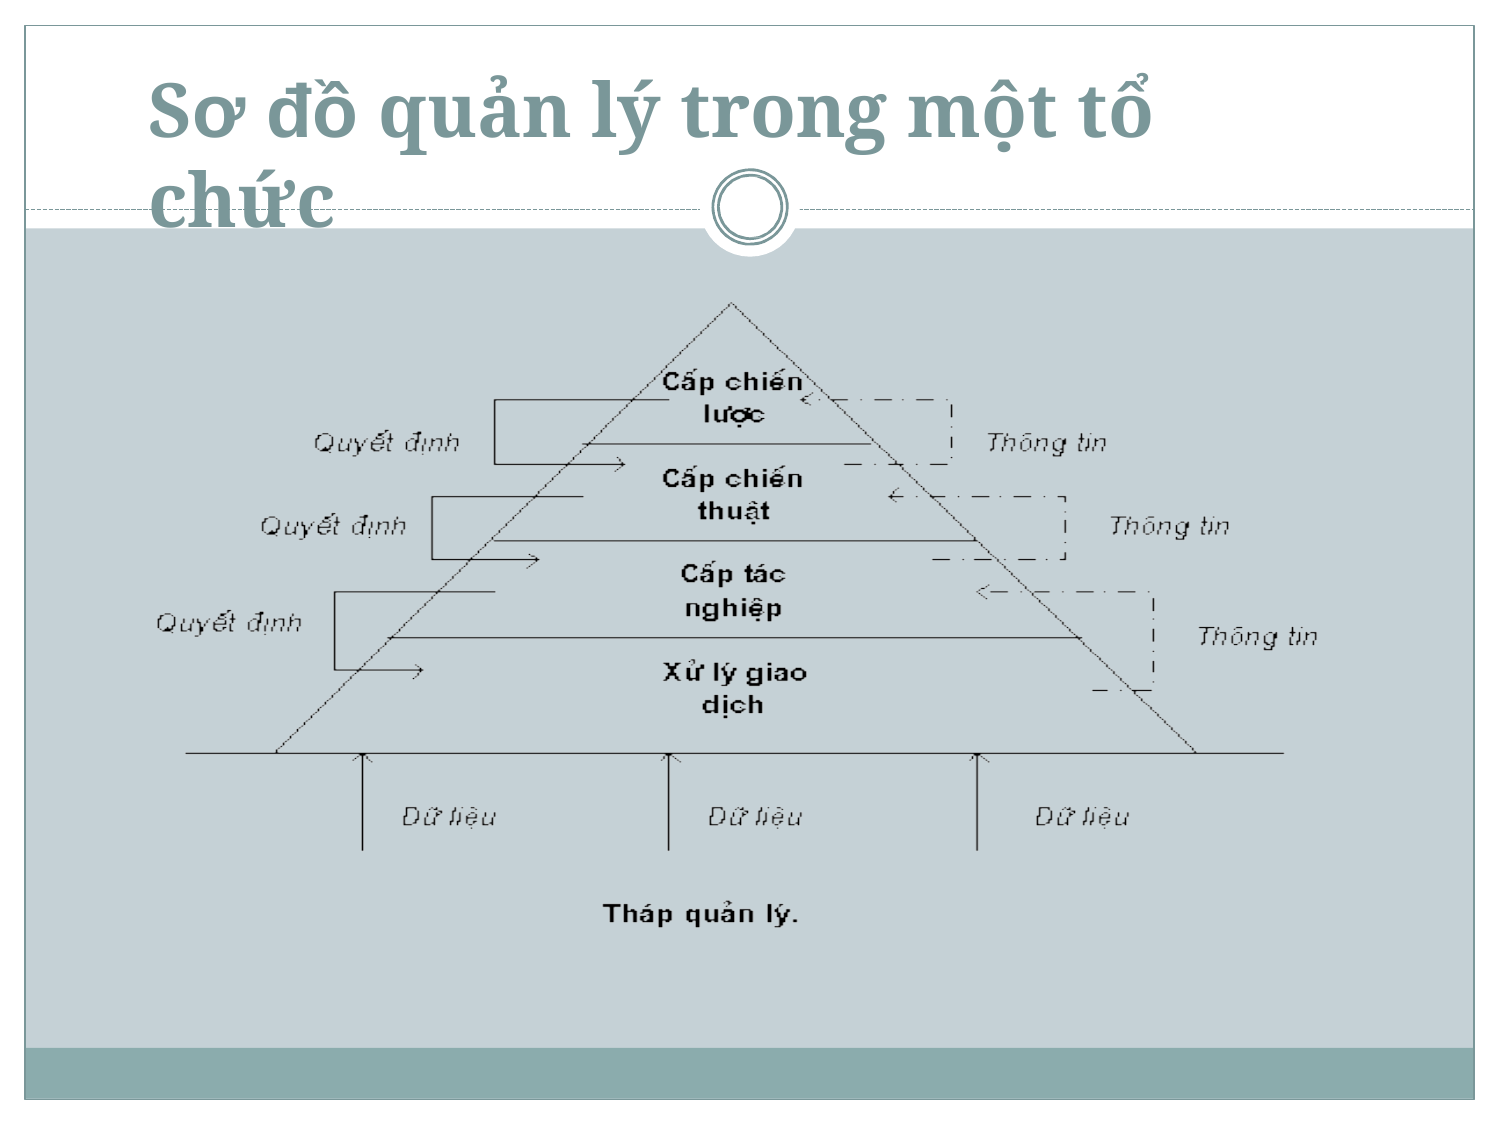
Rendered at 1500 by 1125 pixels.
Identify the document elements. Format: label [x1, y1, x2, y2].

text_box [0, 0, 1500, 1125]
picture [137, 299, 1351, 951]
